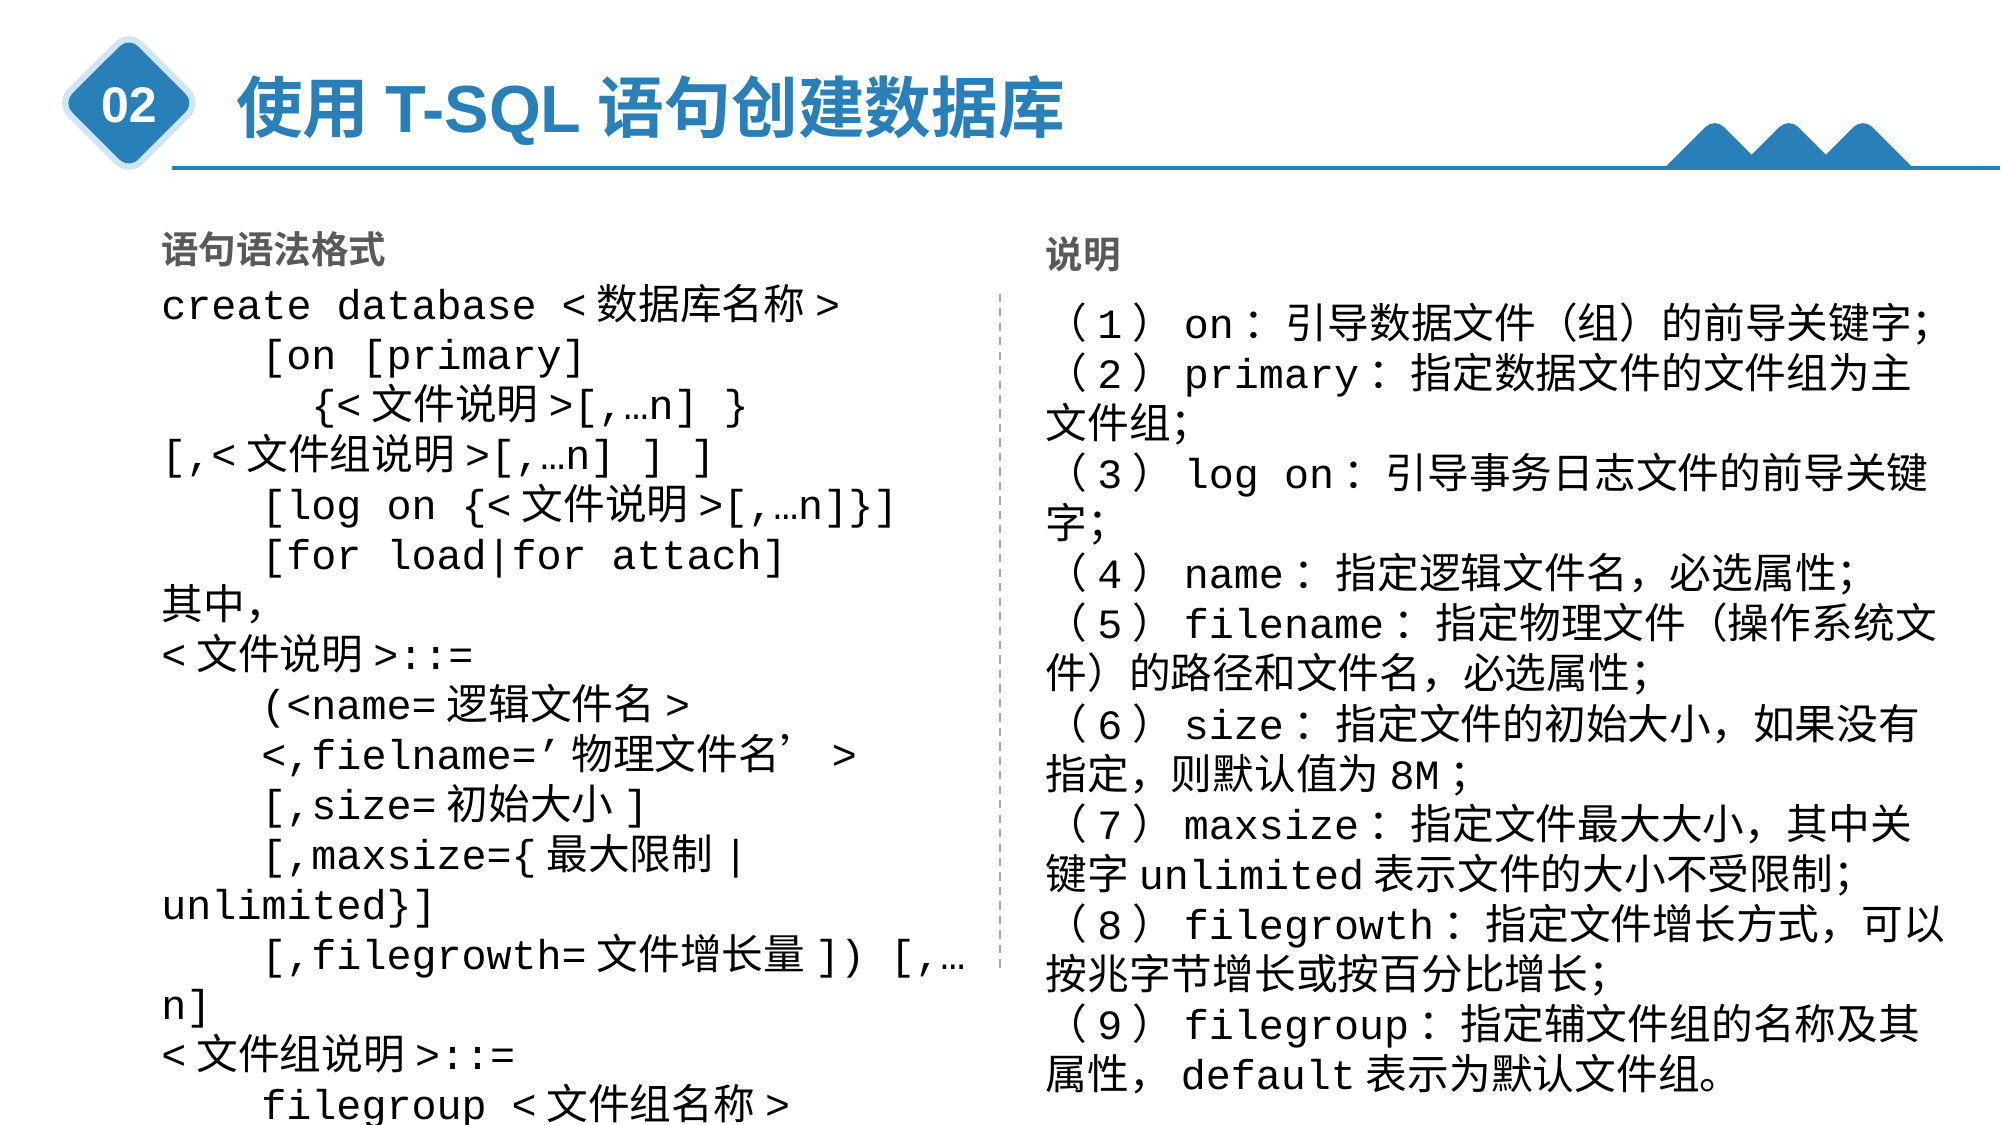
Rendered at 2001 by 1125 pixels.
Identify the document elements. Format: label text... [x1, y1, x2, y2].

text_box [1813, 122, 1913, 167]
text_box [1030, 215, 1966, 1113]
text_box [94, 38, 163, 65]
text_box [94, 141, 163, 168]
text_box [64, 73, 86, 133]
text_box [172, 74, 194, 132]
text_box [146, 209, 1014, 1125]
text_box [1738, 122, 1826, 167]
text_box 使用T-SQL语句创建数据库 [221, 58, 1080, 153]
text_box 02 [86, 65, 172, 141]
text_box [1664, 122, 1752, 167]
